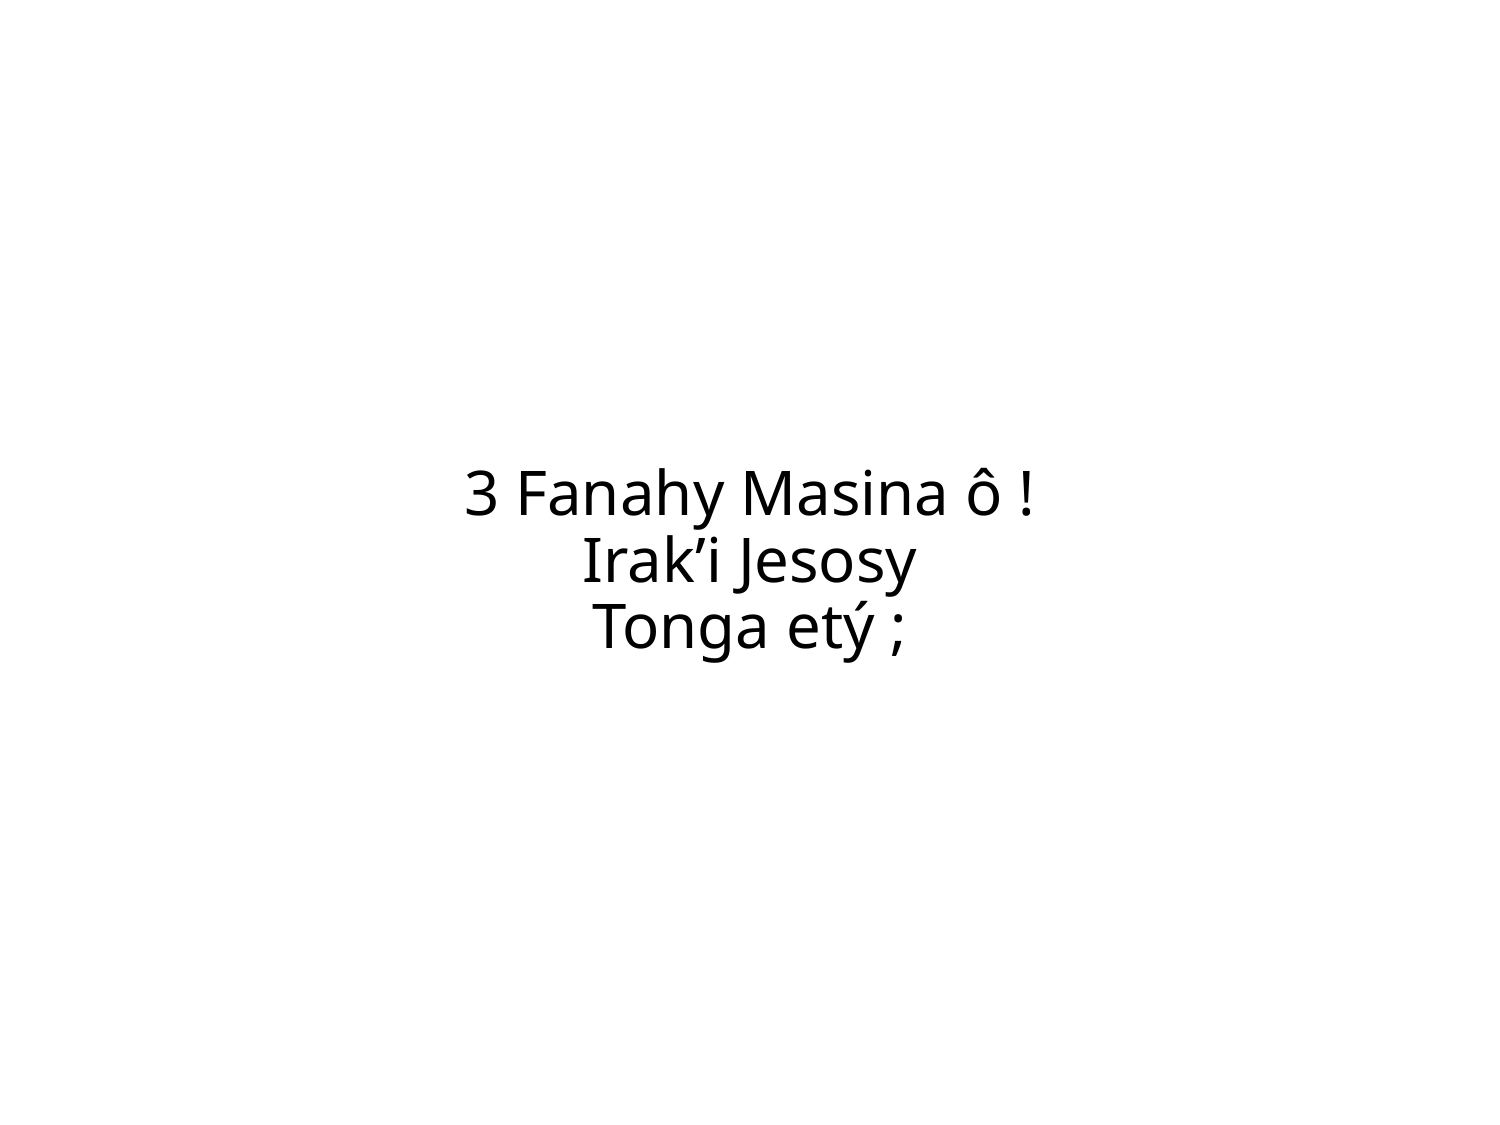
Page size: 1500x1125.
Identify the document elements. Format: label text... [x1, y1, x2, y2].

title 3 Fanahy Masina ô ! Irak’i Jesosy Tonga etý ; [103, 453, 1397, 672]
